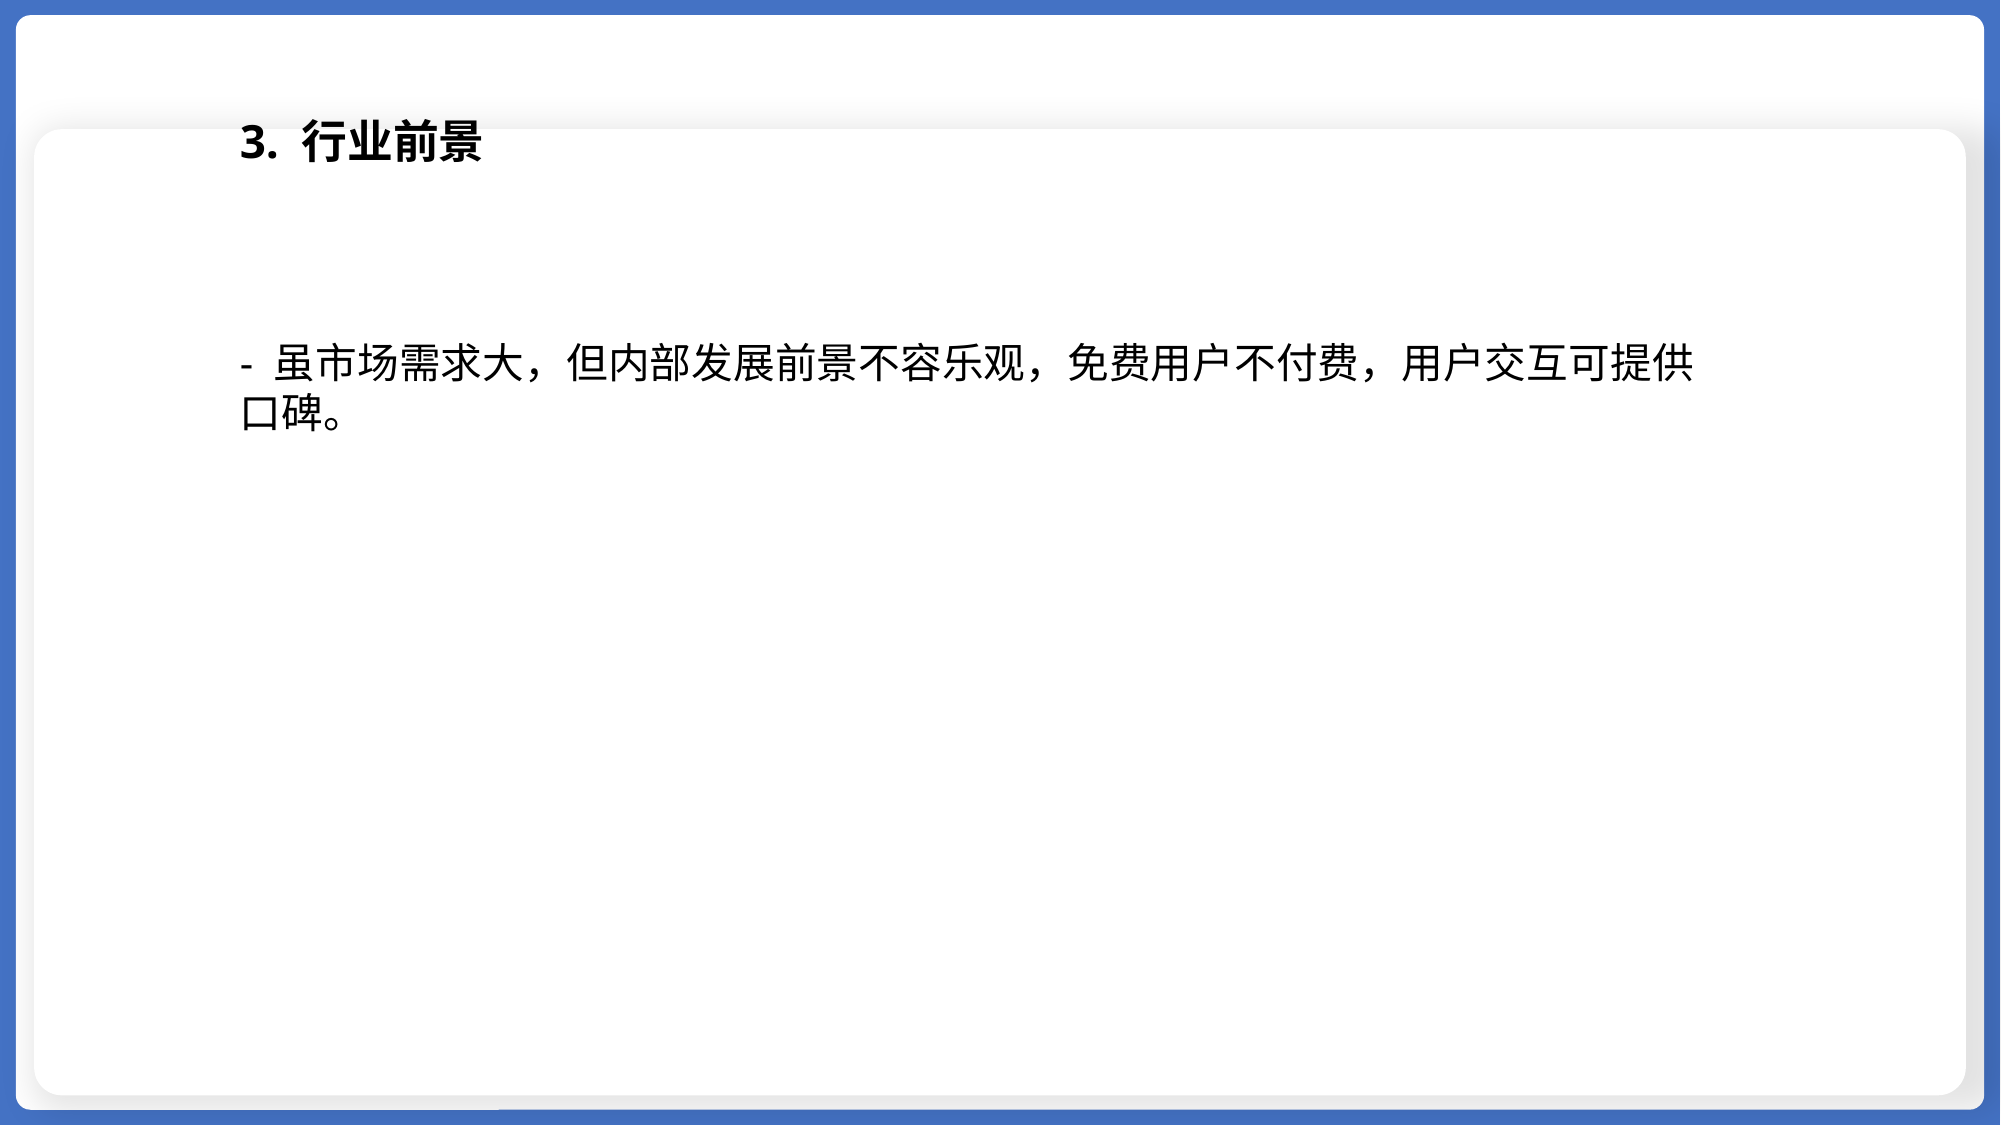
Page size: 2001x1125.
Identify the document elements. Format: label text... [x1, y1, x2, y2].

text_box - 虽市场需求大，但内部发展前景不容乐观，免费用户不付费，用户交互可提供口碑。 [224, 329, 1725, 445]
text_box [114, 221, 1891, 965]
text_box 3. 行业前景 [224, 104, 1725, 175]
